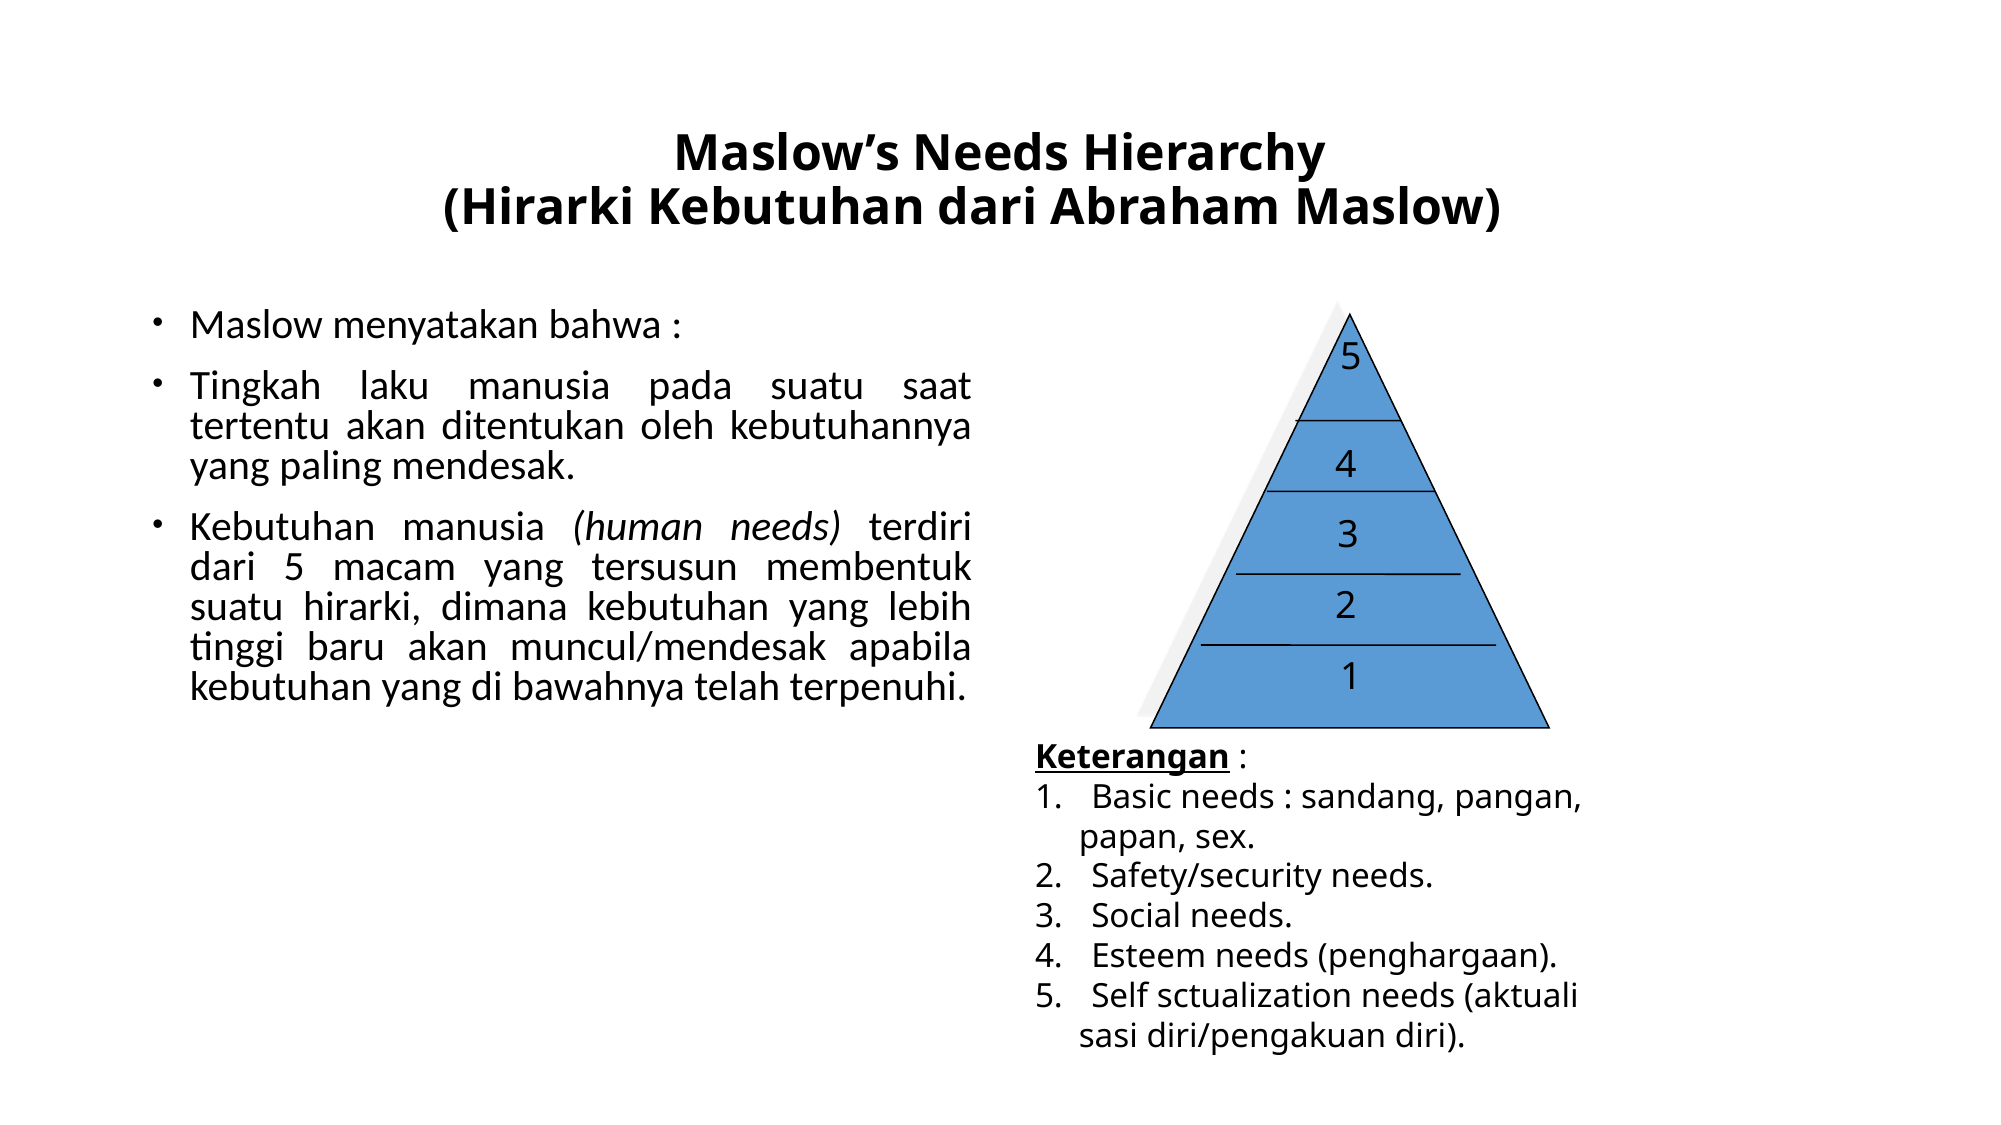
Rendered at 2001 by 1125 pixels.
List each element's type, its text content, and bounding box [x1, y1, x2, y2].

text_box 1 [1325, 645, 1377, 705]
title Maslow’s Needs Hierarchy (Hirarki Kebutuhan dari Abraham Maslow) [324, 99, 1675, 244]
text_box 4 [1320, 432, 1372, 492]
text_box [1345, 314, 1355, 324]
text_box Keterangan : Basic needs : sandang, pangan, papan, sex. Safety/security needs. Social needs. Esteem needs (penghargaan). Self sctualization needs (aktuali sasi diri/pengakuan diri). [1020, 727, 1674, 1062]
text_box 2 [1320, 574, 1372, 634]
text_box [1150, 421, 1549, 727]
text_box 5 [1325, 324, 1377, 385]
text_box [1298, 365, 1401, 420]
text_box 3 [1322, 503, 1374, 563]
list Maslow menyatakan bahwa : Tingkah laku manusia pada suatu saat tertentu akan ditentukan oleh kebutuhannya yang paling mendesak. Kebutuhan manusia (human needs) terdiri dari 5 macam yang tersusun membentuk suatu hirarki, dimana kebutuhan yang lebih tinggi baru akan muncul/mendesak apabila kebutuhan yang di bawahnya telah terpenuhi. [137, 299, 988, 1014]
